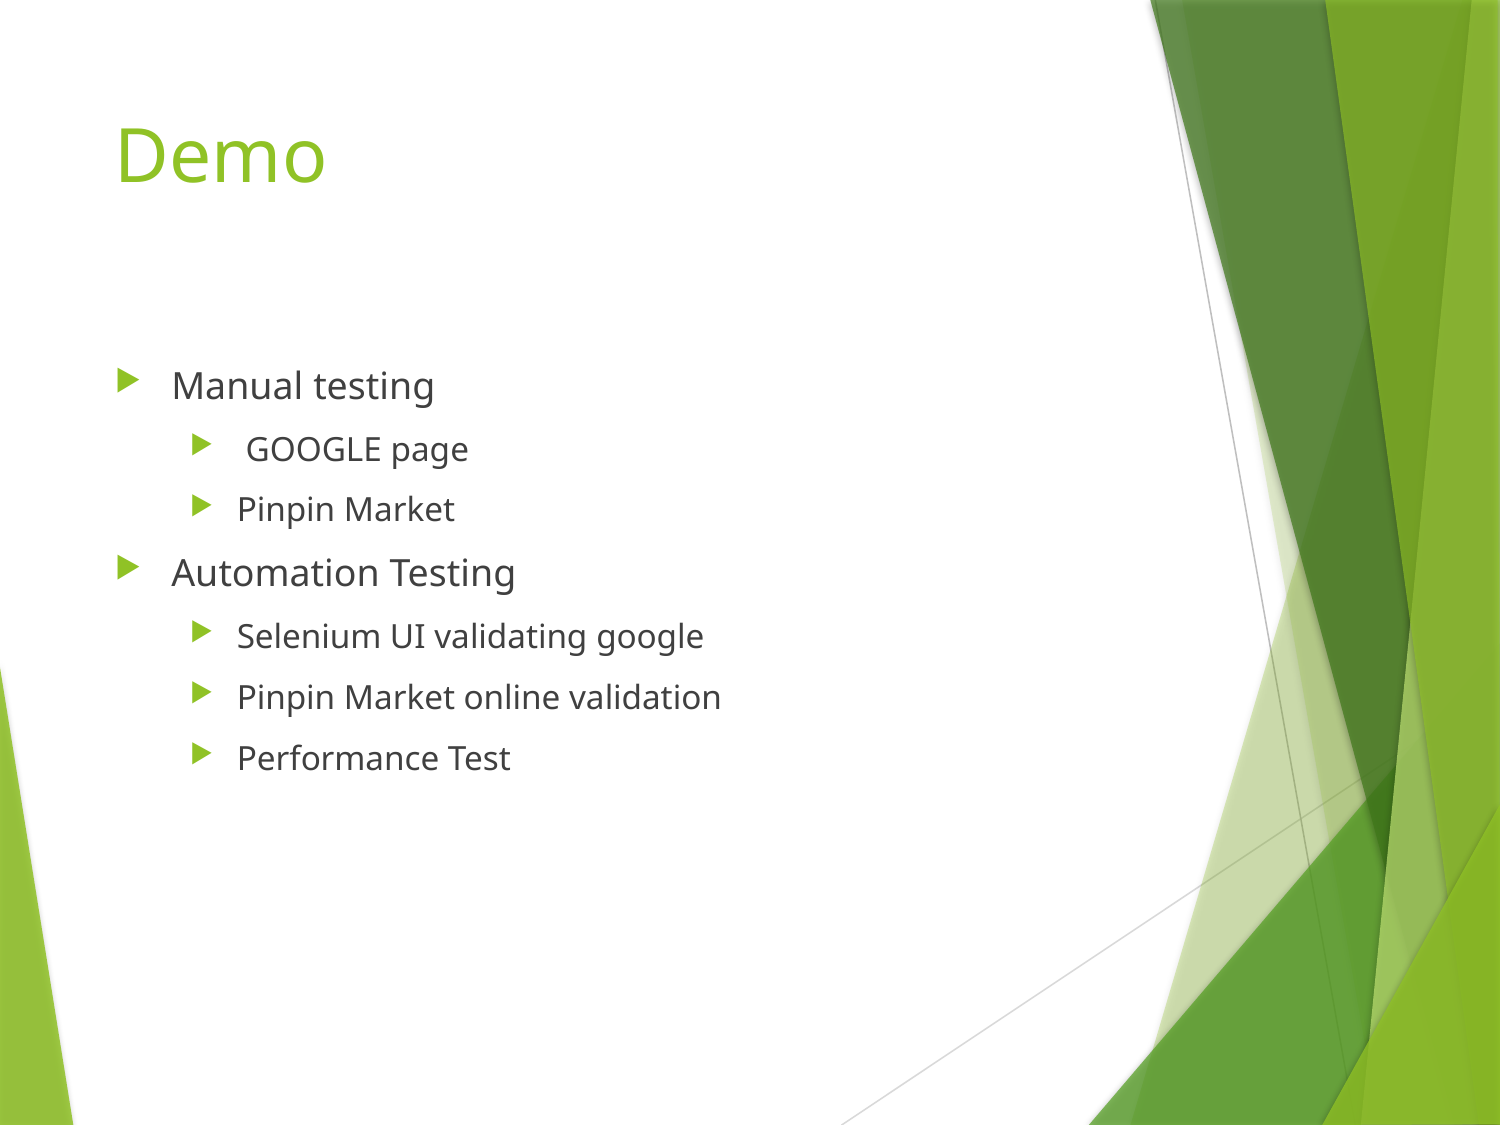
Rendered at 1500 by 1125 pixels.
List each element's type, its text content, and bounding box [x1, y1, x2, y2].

title Demo [99, 99, 1142, 317]
list Manual testing GOOGLE page Pinpin Market Automation Testing Selenium UI validating google Pinpin Market online validation Performance Test [99, 354, 1142, 992]
